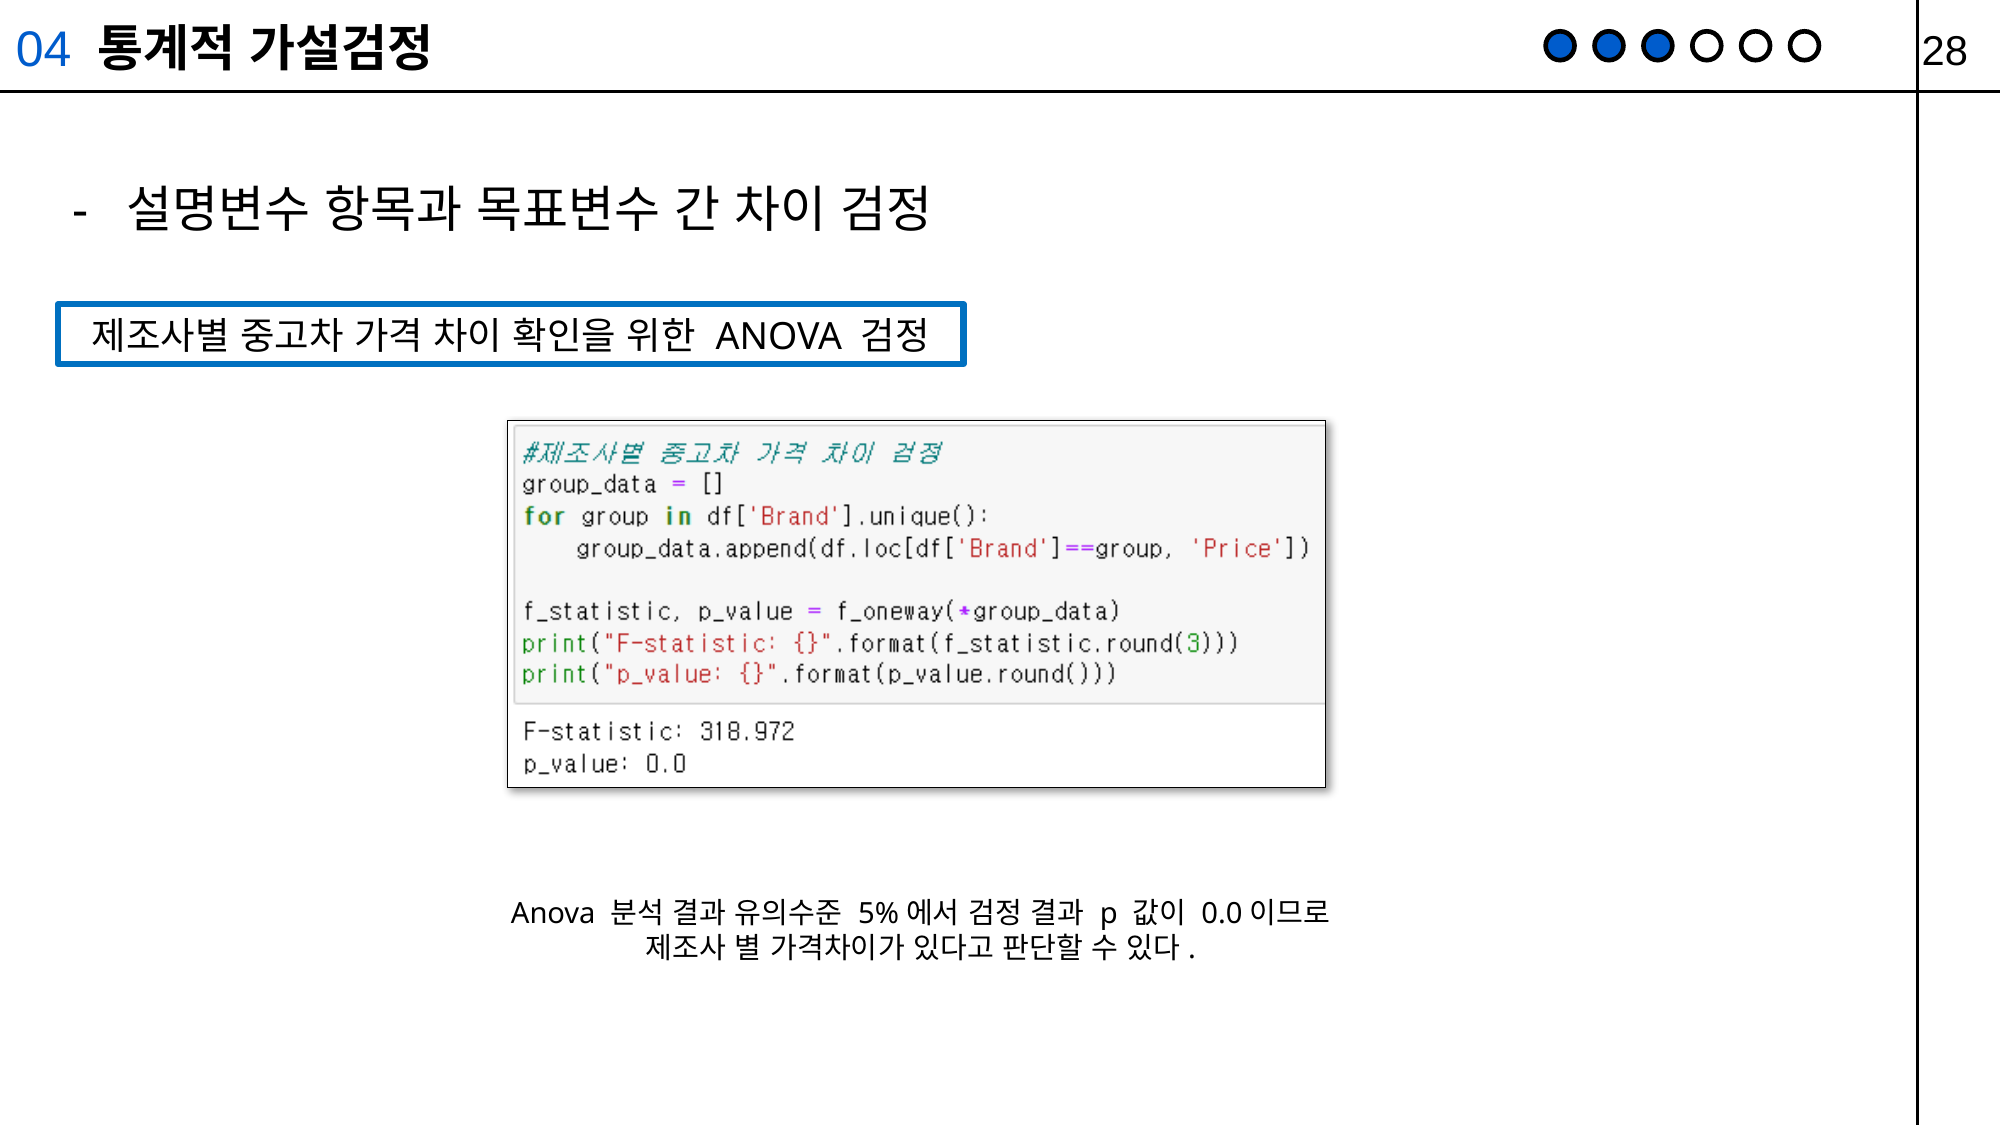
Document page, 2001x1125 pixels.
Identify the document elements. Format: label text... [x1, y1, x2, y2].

picture [506, 419, 1326, 788]
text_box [1545, 31, 1820, 61]
text_box 04 통계적 가설검정 [0, 8, 964, 84]
text_box - 설명변수 항목과 목표변수 간 차이 검정 [57, 170, 1391, 246]
text_box 제조사별 중고차 가격 차이 확인을 위한 ANOVA 검정 [57, 304, 964, 364]
text_box Anova 분석 결과 유의수준 5%에서 검정 결과 p 값이 0.0이므로 제조사 별 가격차이가 있다고 판단할 수 있다. [482, 886, 1360, 972]
